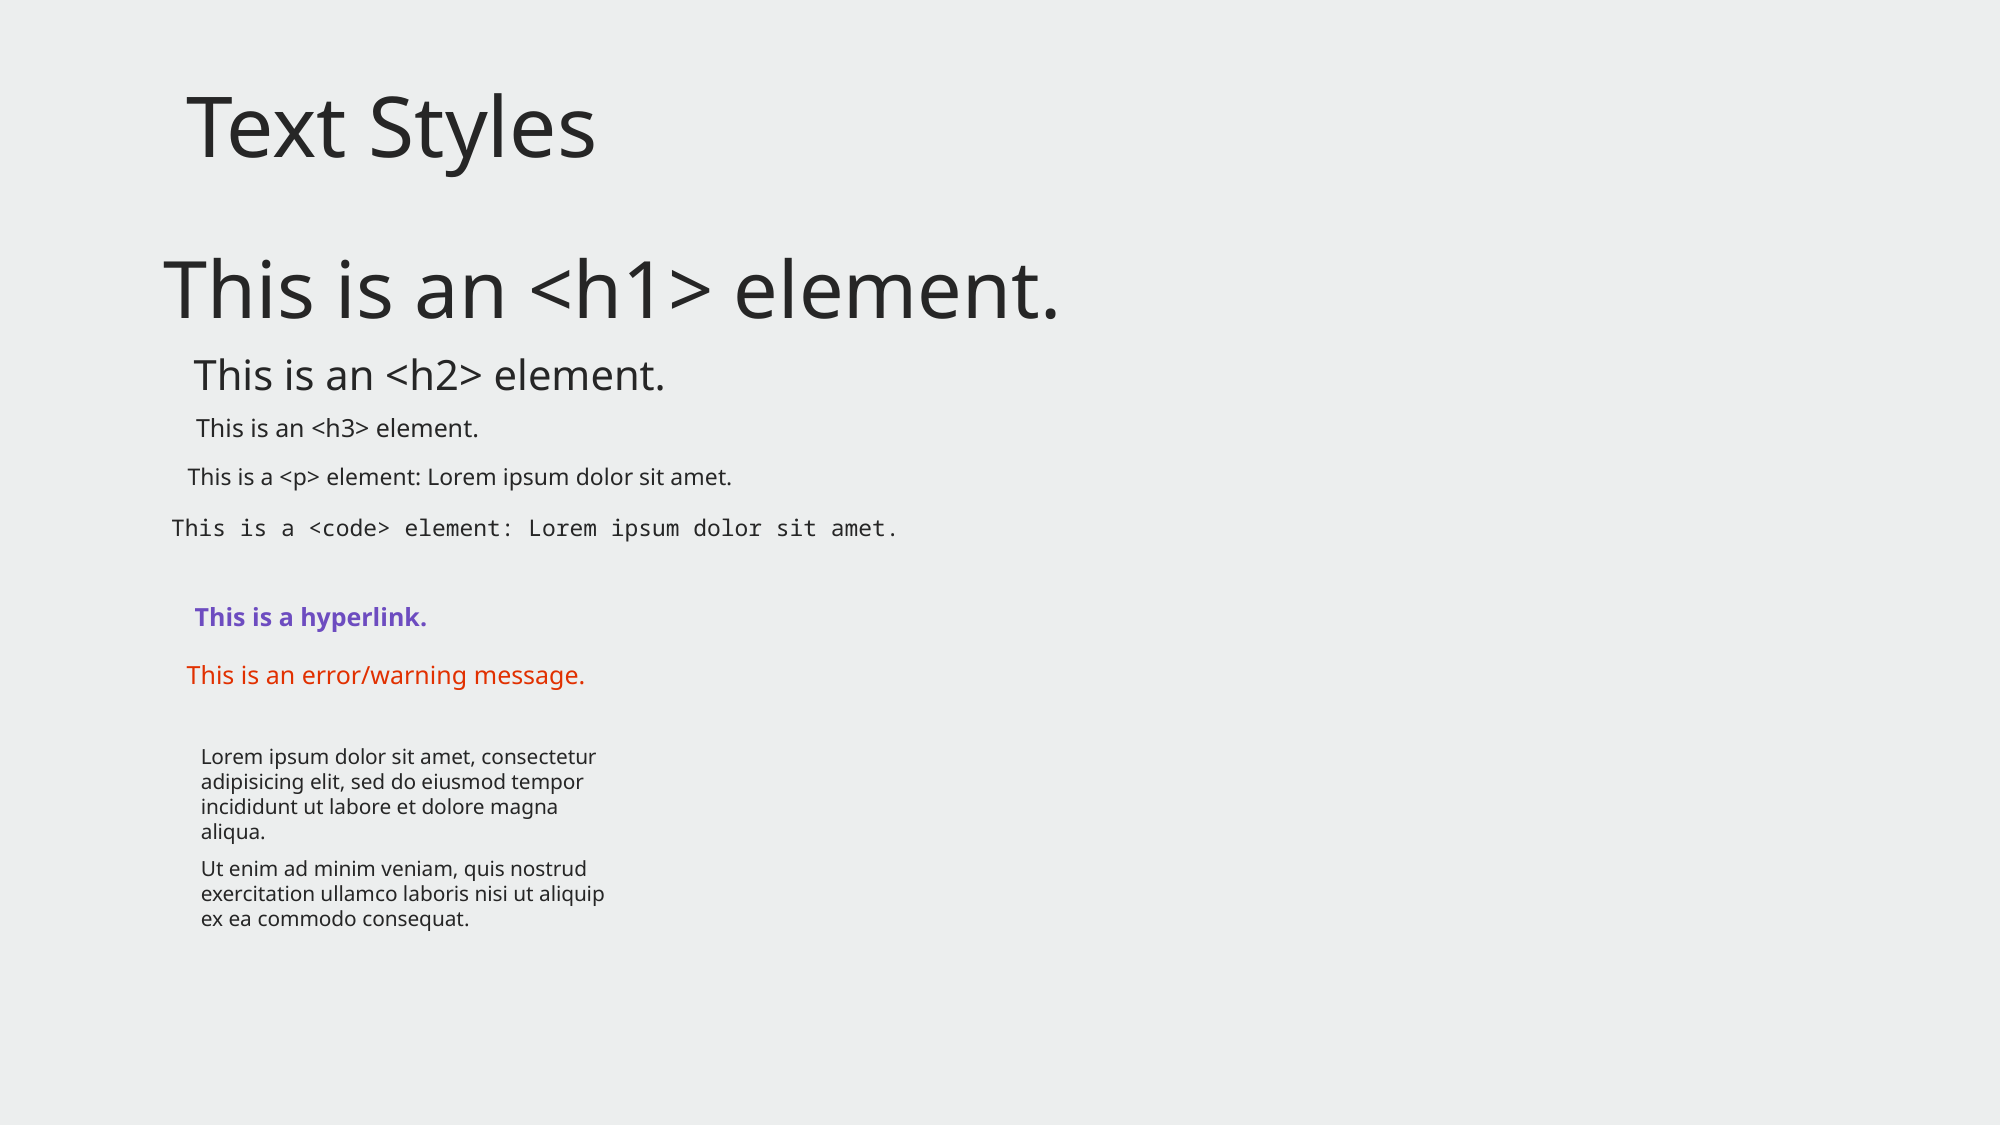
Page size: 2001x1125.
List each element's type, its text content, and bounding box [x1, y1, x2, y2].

text_box This is a <p> element: Lorem ipsum dolor sit amet. [175, 456, 746, 496]
text_box This is an <h2> element. [181, 342, 679, 405]
title Text Styles [171, 65, 1863, 183]
text_box This is an <h3> element. [183, 407, 492, 449]
text_box This is an <h1> element. [151, 233, 1074, 341]
text_box This is a <code> element: Lorem ipsum dolor sit amet. [158, 508, 913, 548]
text_box Lorem ipsum dolor sit amet, consectetur adipisicing elit, sed do eiusmod tempor incididunt ut labore et dolore magna aliqua. Ut enim ad minim veniam, quis nostrud exercitation ullamco laboris nisi ut aliquip ex ea commodo consequat. [188, 737, 627, 937]
text_box This is a hyperlink. [182, 596, 441, 638]
text_box This is an error/warning message. [174, 654, 599, 696]
